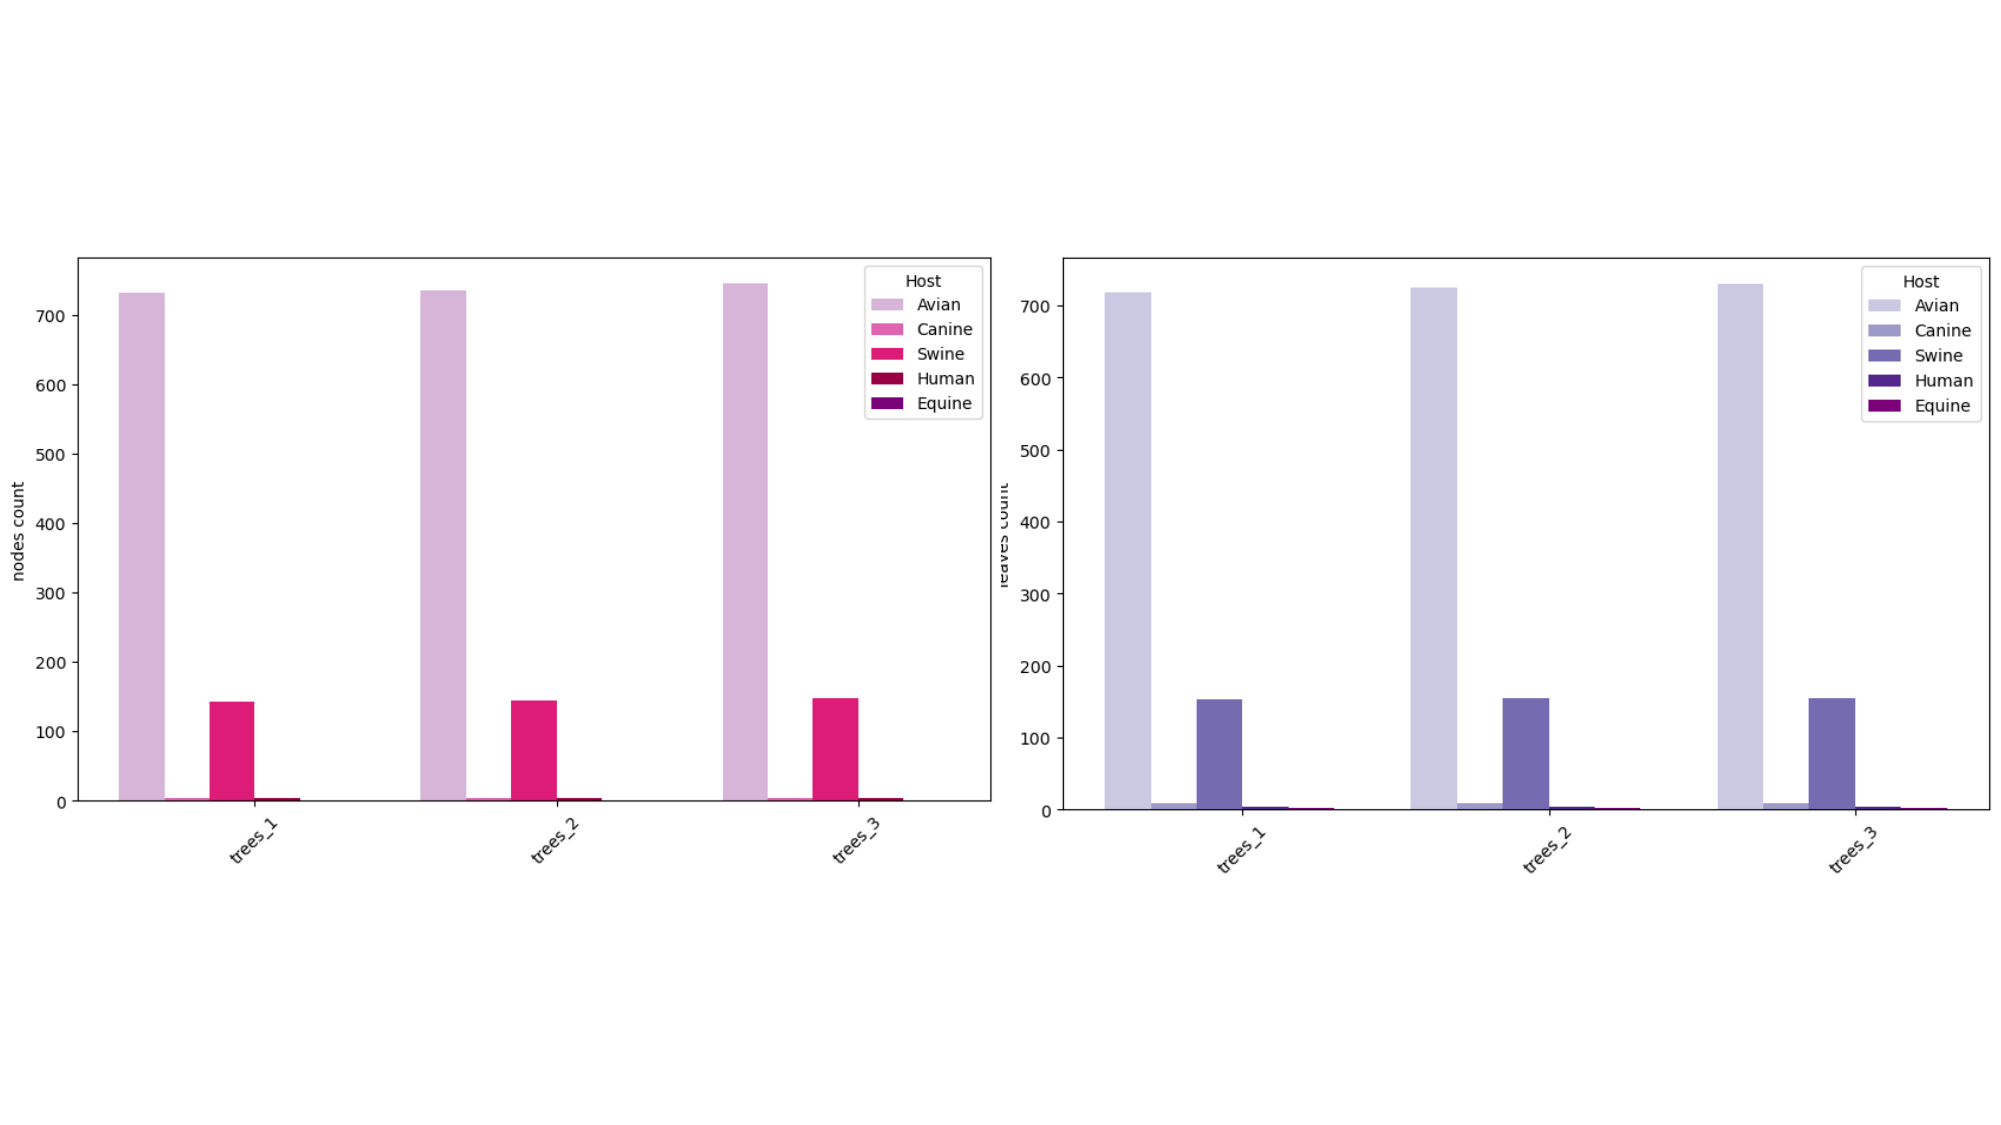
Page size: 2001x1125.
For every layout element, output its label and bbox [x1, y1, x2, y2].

picture [0, 246, 2000, 888]
